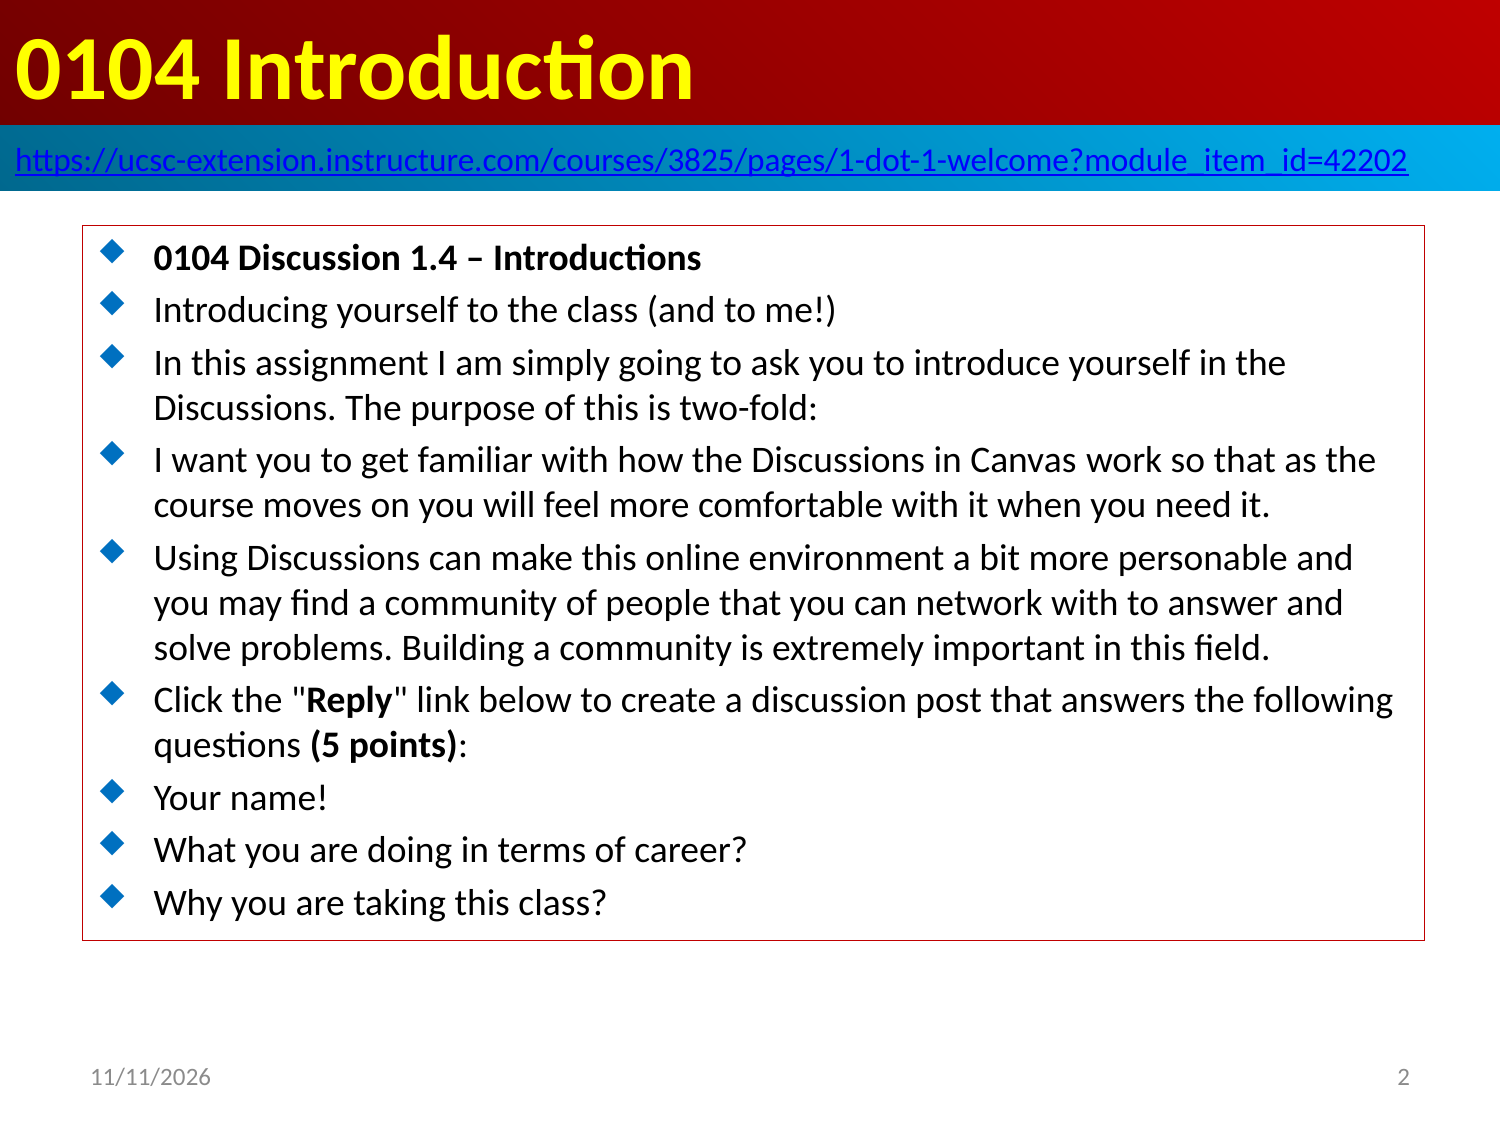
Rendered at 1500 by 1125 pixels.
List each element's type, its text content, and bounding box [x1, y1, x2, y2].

text_box [119, 52, 183, 109]
title 0104 Introduction [0, 0, 1500, 125]
subtitle 0104 Discussion 1.4 – Introductions Introducing yourself to the class (and to me!) In this assignment I am simply going to ask you to introduce yourself in the Discussions. The purpose of this is two-fold: I want you to get familiar with how the Discussions in Canvas work so that as the course moves on you will feel more comfortable with it when you need it. Using Discussions can make this online environment a bit more personable and you may find a community of people that you can network with to answer and solve problems. Building a community is extremely important in this field. Click the "Reply" link below to create a discussion post that answers the following questions (5 points): Your name! What you are doing in terms of career? Why you are taking this class? [82, 225, 1425, 941]
slide_number 2 [1074, 1042, 1425, 1109]
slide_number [75, 1042, 425, 1109]
text_box https://ucsc-extension.instructure.com/courses/3825/pages/1-dot-1-welcome?module_item_id=42202 [0, 125, 1500, 191]
